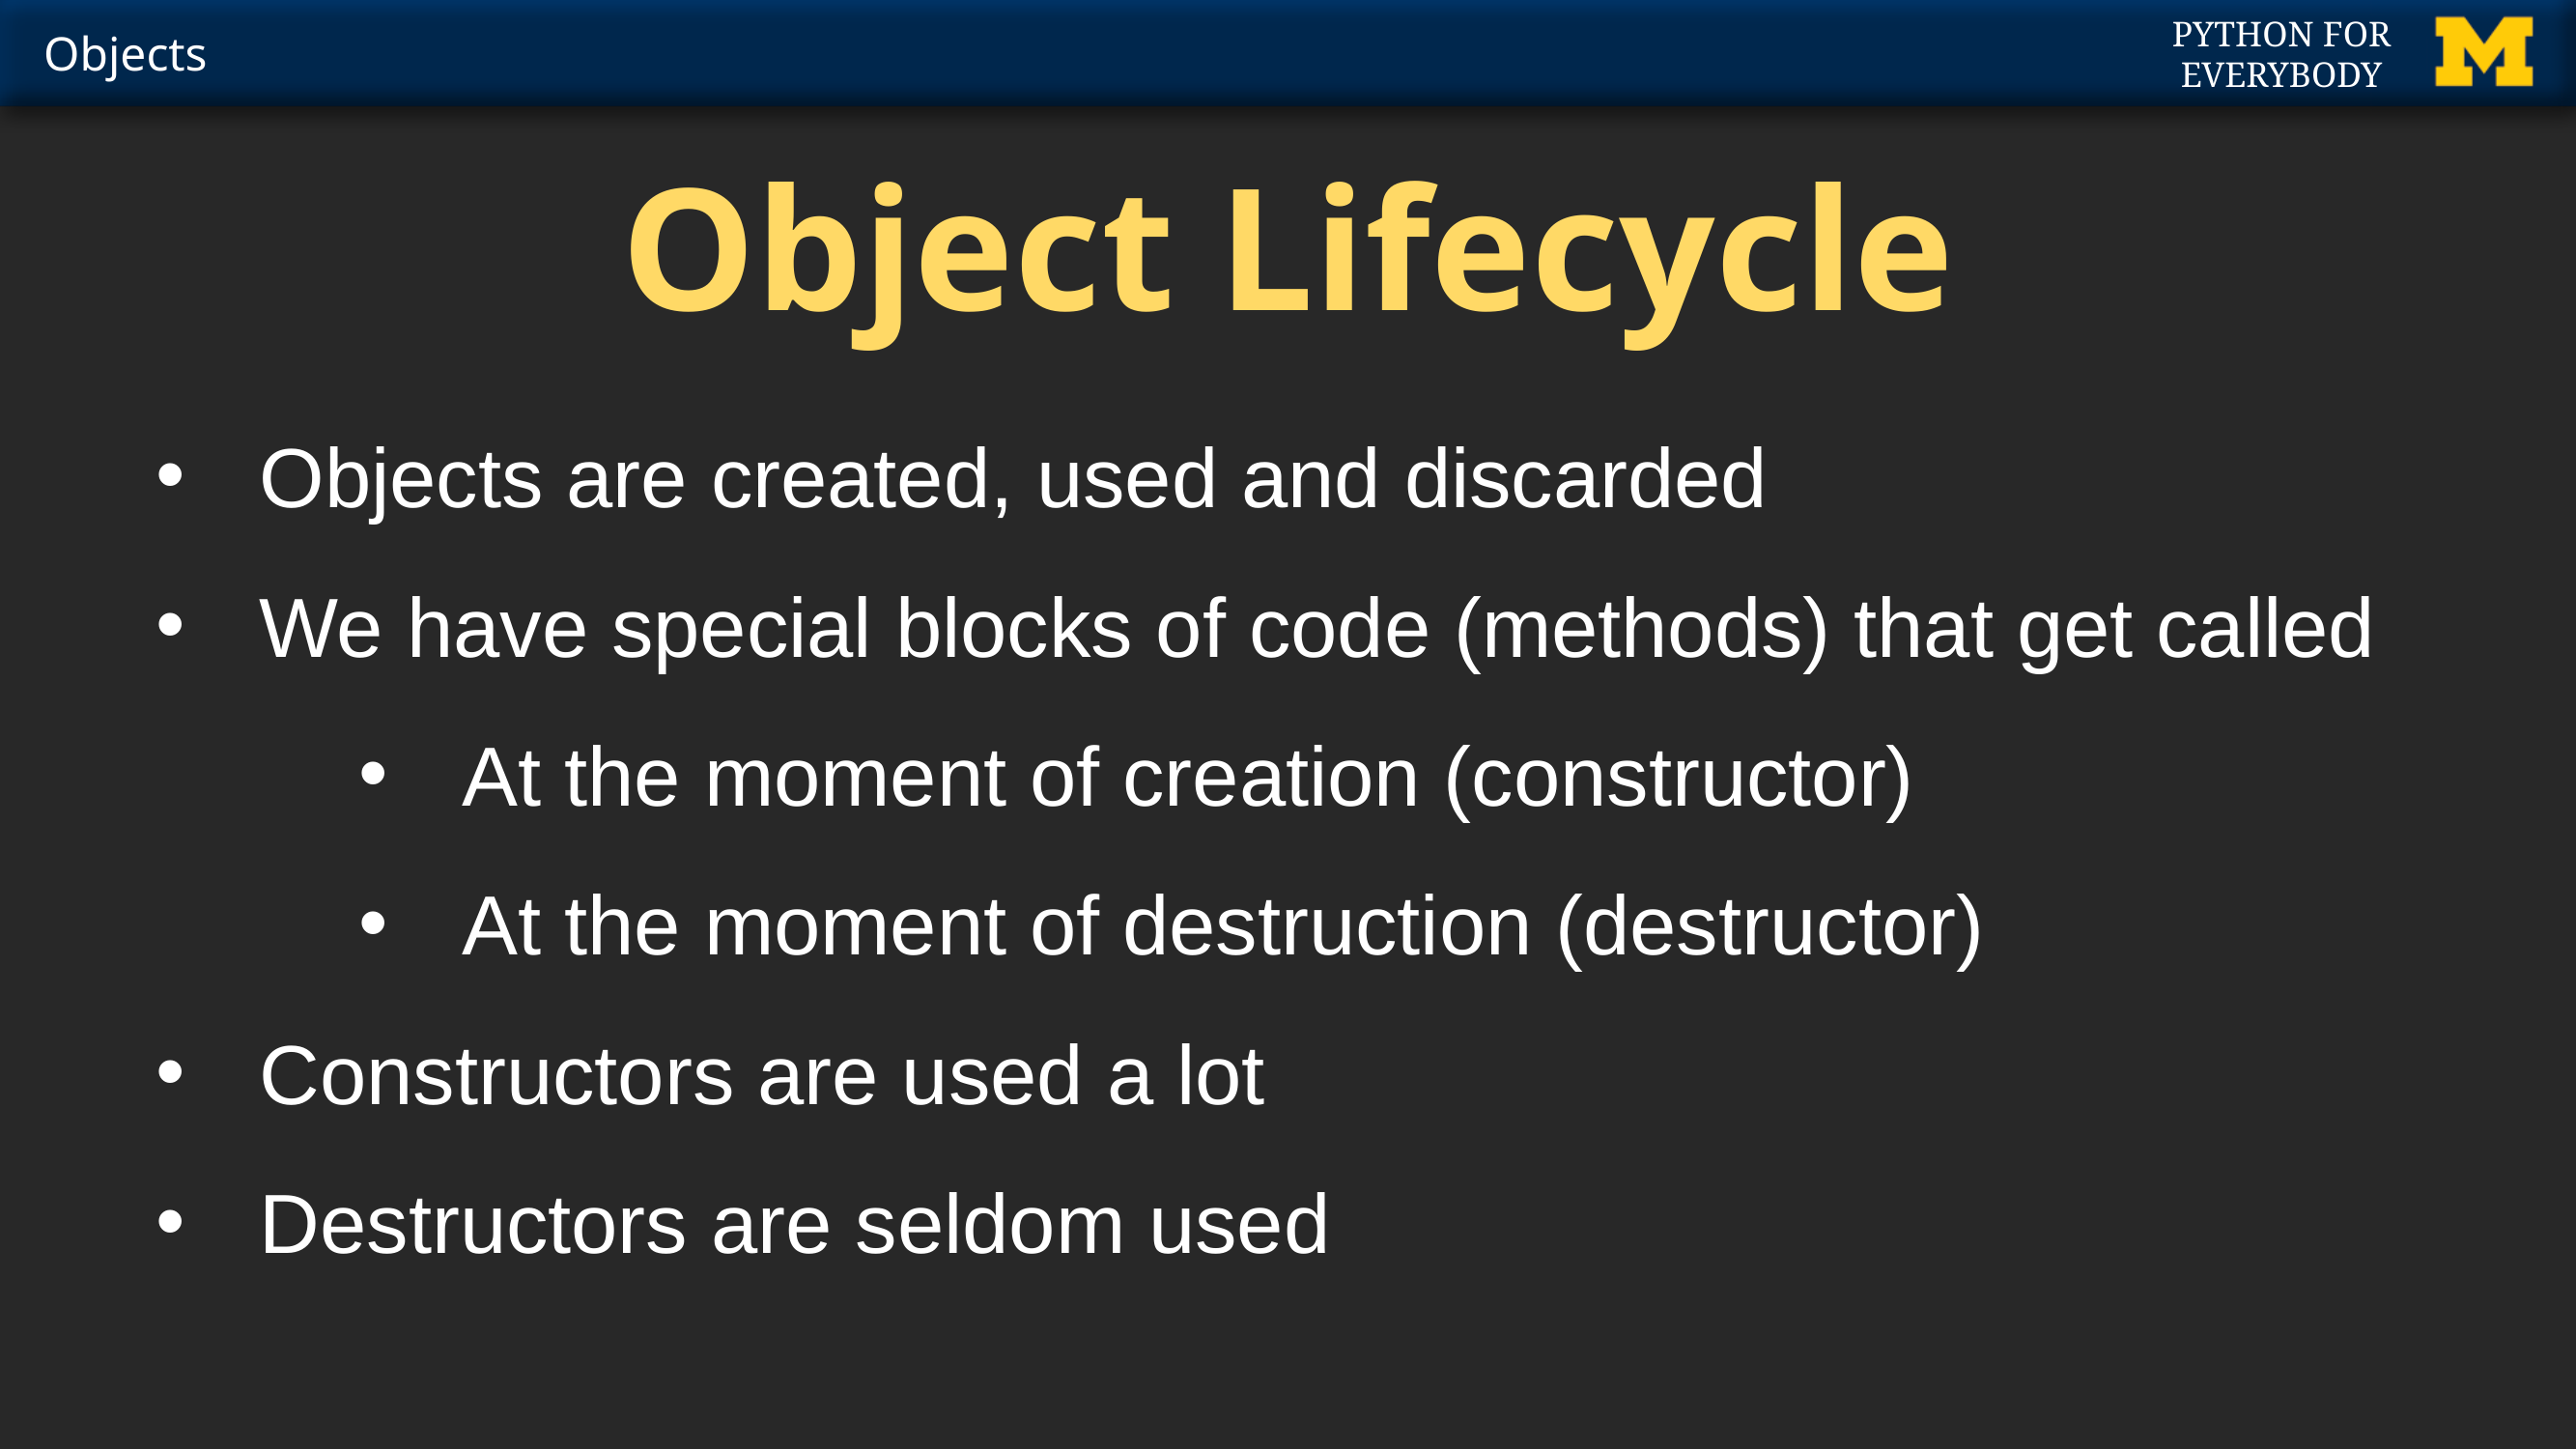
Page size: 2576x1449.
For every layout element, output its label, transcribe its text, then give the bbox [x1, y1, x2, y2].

list Objects are created, used and discarded We have special blocks of code (methods) that get called At the moment of creation (constructor) At the moment of destruction (destructor) Constructors are used a lot Destructors are seldom used [128, 379, 2448, 1315]
picture [0, 0, 2576, 1449]
title Object Lifecycle [99, 143, 2477, 342]
